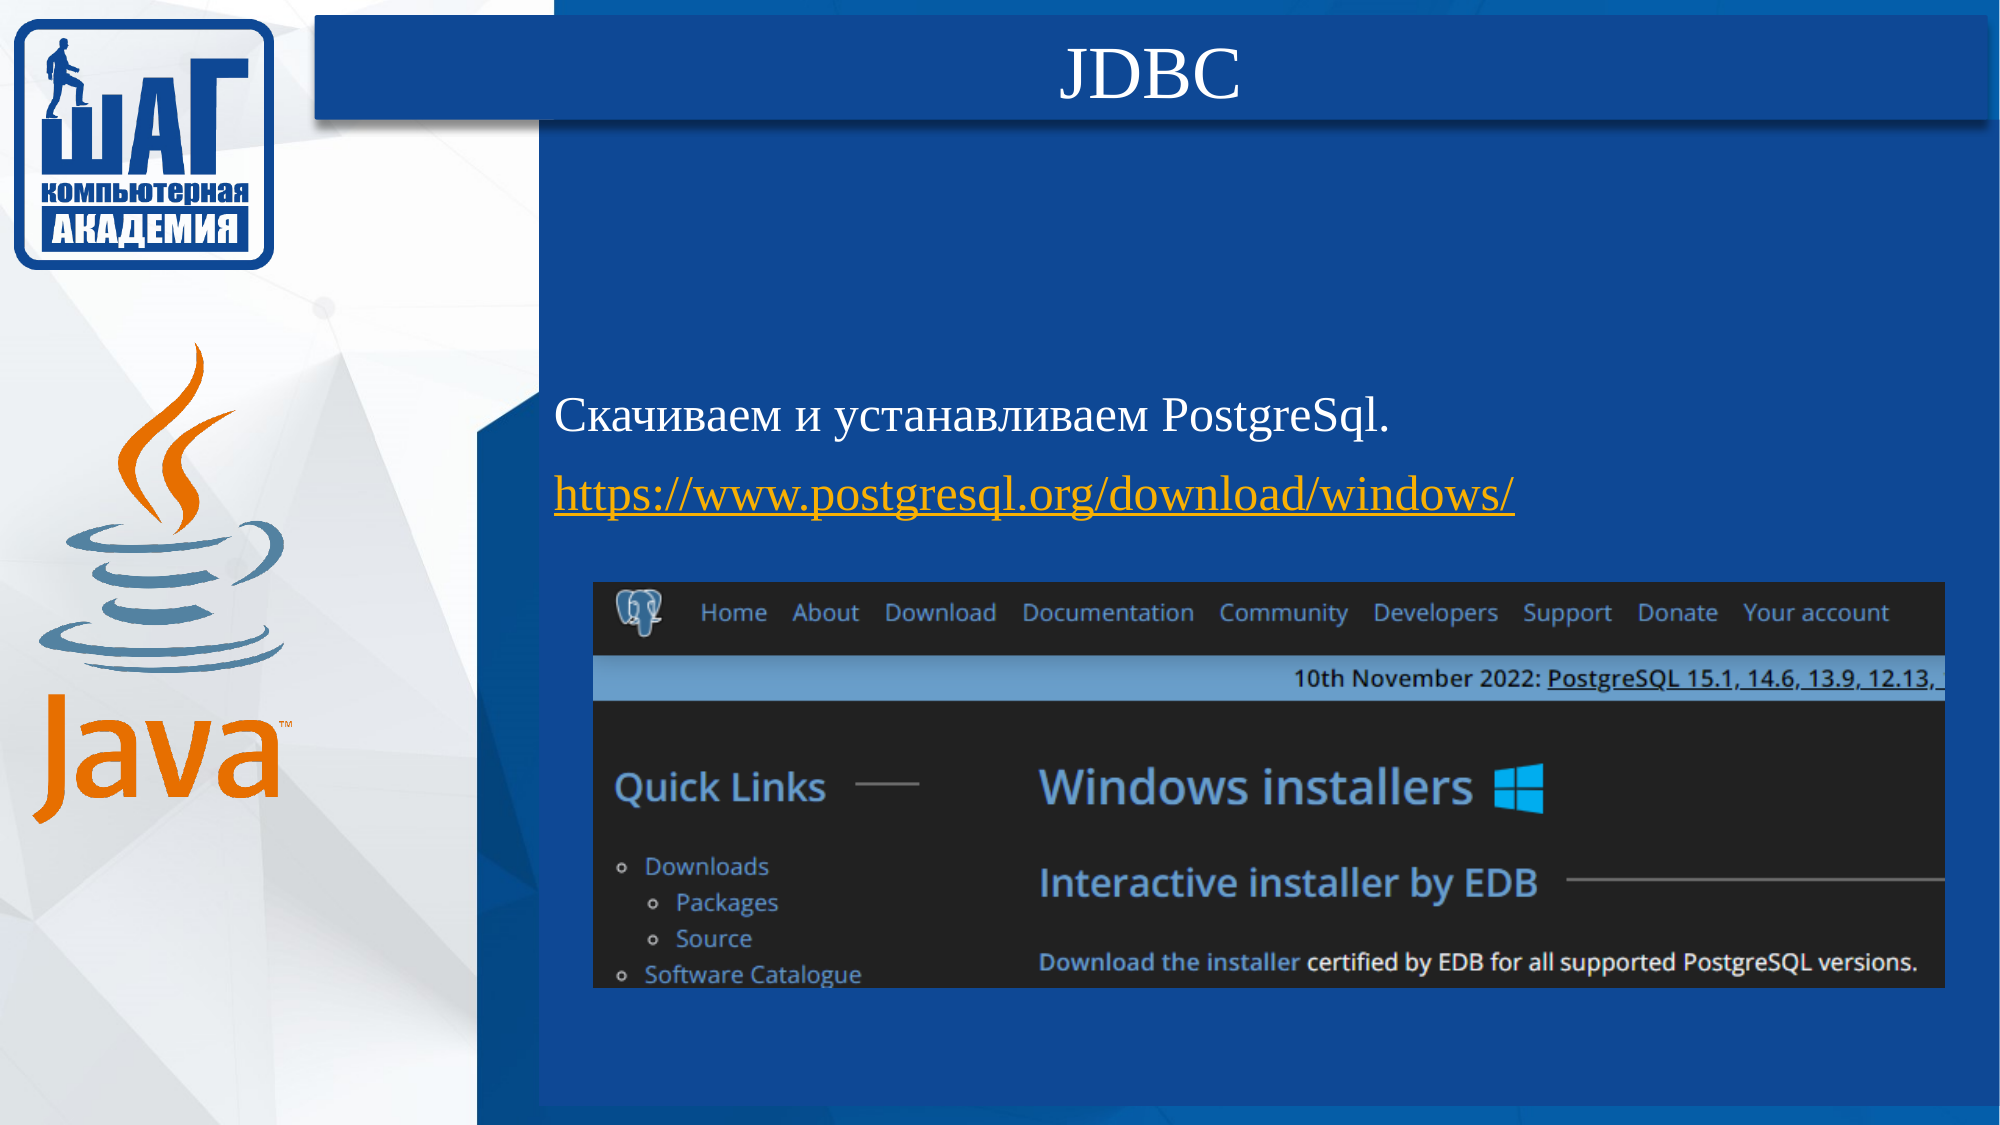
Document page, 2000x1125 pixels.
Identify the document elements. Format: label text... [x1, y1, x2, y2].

picture [593, 582, 1945, 988]
list Cкачиваем и устанавливаем PostgreSql. https://www.postgresql.org/download/windows/ [539, 119, 2000, 1106]
text_box JDBC [314, 15, 1988, 120]
picture [0, 0, 2000, 1125]
